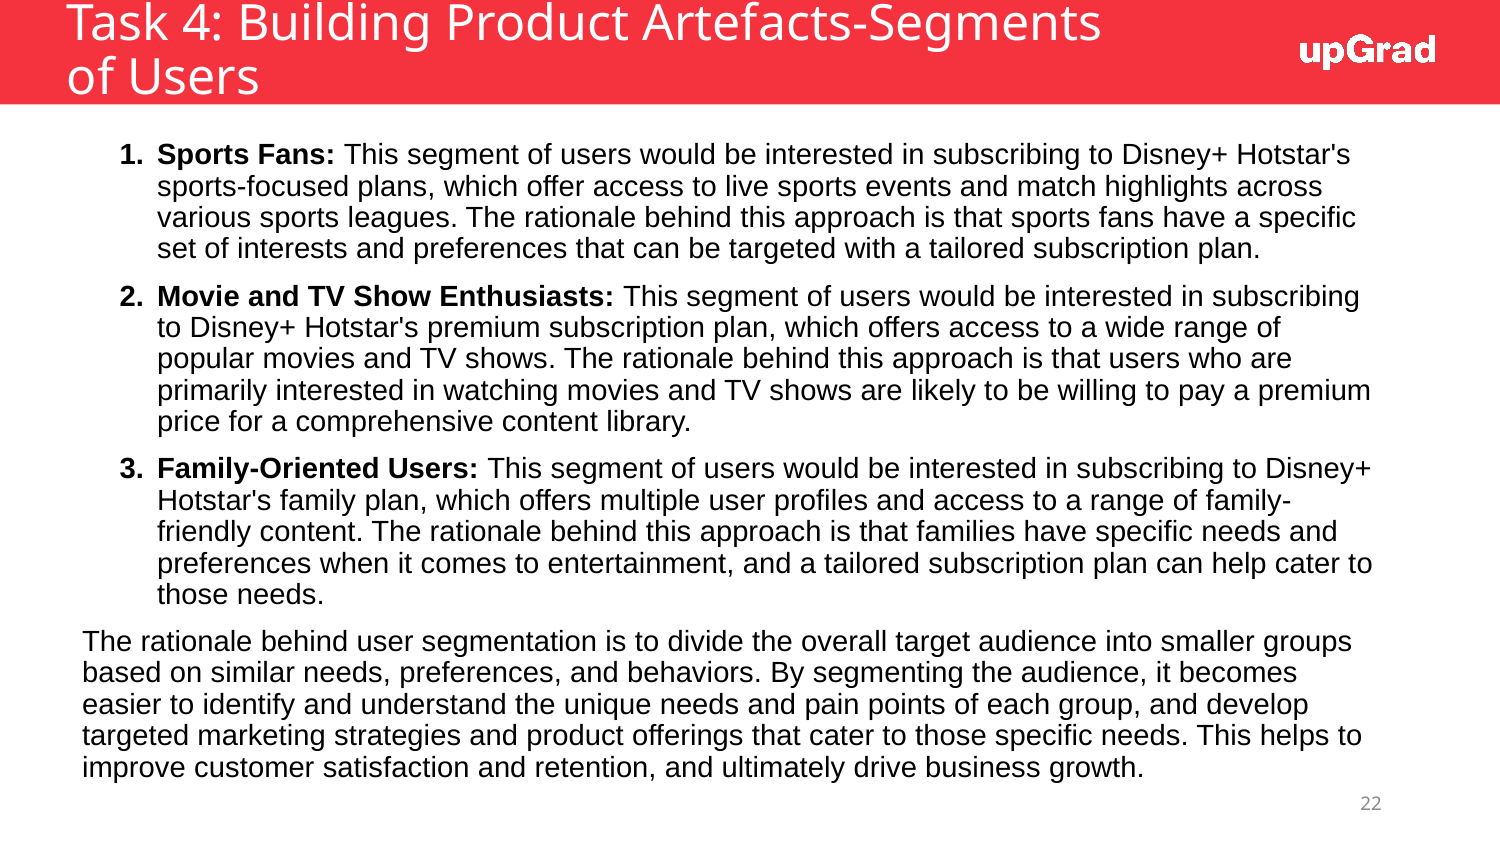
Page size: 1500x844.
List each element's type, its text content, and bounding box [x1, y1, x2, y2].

title Task 4: Building Product Artefacts-Segments of Users [51, 20, 1157, 83]
list Sports Fans: This segment of users would be interested in subscribing to Disney+ Hotstar's sports-focused plans, which offer access to live sports events and match highlights across various sports leagues. The rationale behind this approach is that sports fans have a specific set of interests and preferences that can be targeted with a tailored subscription plan. Movie and TV Show Enthusiasts: This segment of users would be interested in subscribing to Disney+ Hotstar's premium subscription plan, which offers access to a wide range of popular movies and TV shows. The rationale behind this approach is that users who are primarily interested in watching movies and TV shows are likely to be willing to pay a premium price for a comprehensive content library. Family-Oriented Users: This segment of users would be interested in subscribing to Disney+ Hotstar's family plan, which offers multiple user profiles and access to a range of family-friendly content. The rationale behind this approach is that families have specific needs and preferences when it comes to entertainment, and a tailored subscription plan can help cater to those needs. The rationale behind user segmentation is to divide the overall target audience into smaller groups based on similar needs, preferences, and behaviors. By segmenting the audience, it becomes easier to identify and understand the unique needs and pain points of each group, and develop targeted marketing strategies and product offerings that cater to those specific needs. This helps to improve customer satisfaction and retention, and ultimately drive business growth. [67, 132, 1397, 783]
slide_number 22 [1059, 783, 1397, 827]
picture [1300, 34, 1435, 70]
